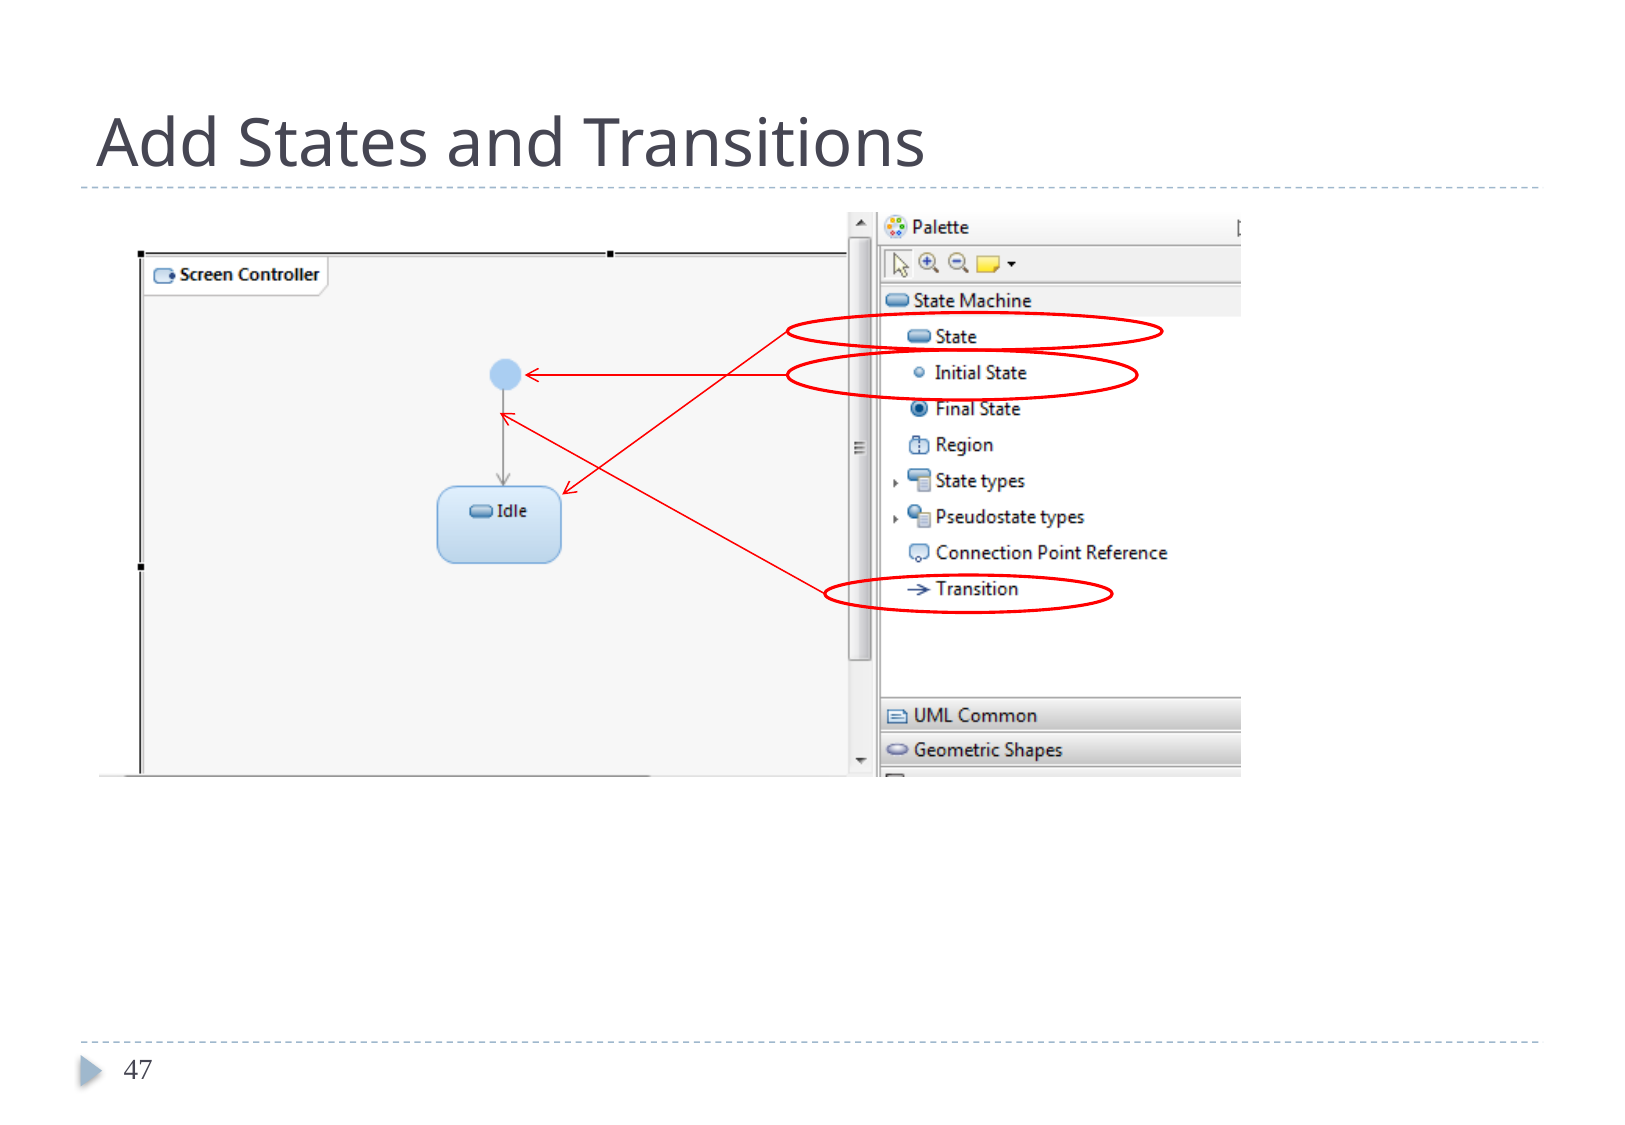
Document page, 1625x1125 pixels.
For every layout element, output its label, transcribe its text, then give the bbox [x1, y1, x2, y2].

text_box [561, 330, 788, 412]
title Add States and Transitions [81, 24, 1544, 188]
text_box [499, 412, 825, 594]
slide_number 47 [108, 1042, 461, 1103]
picture [99, 212, 1241, 777]
